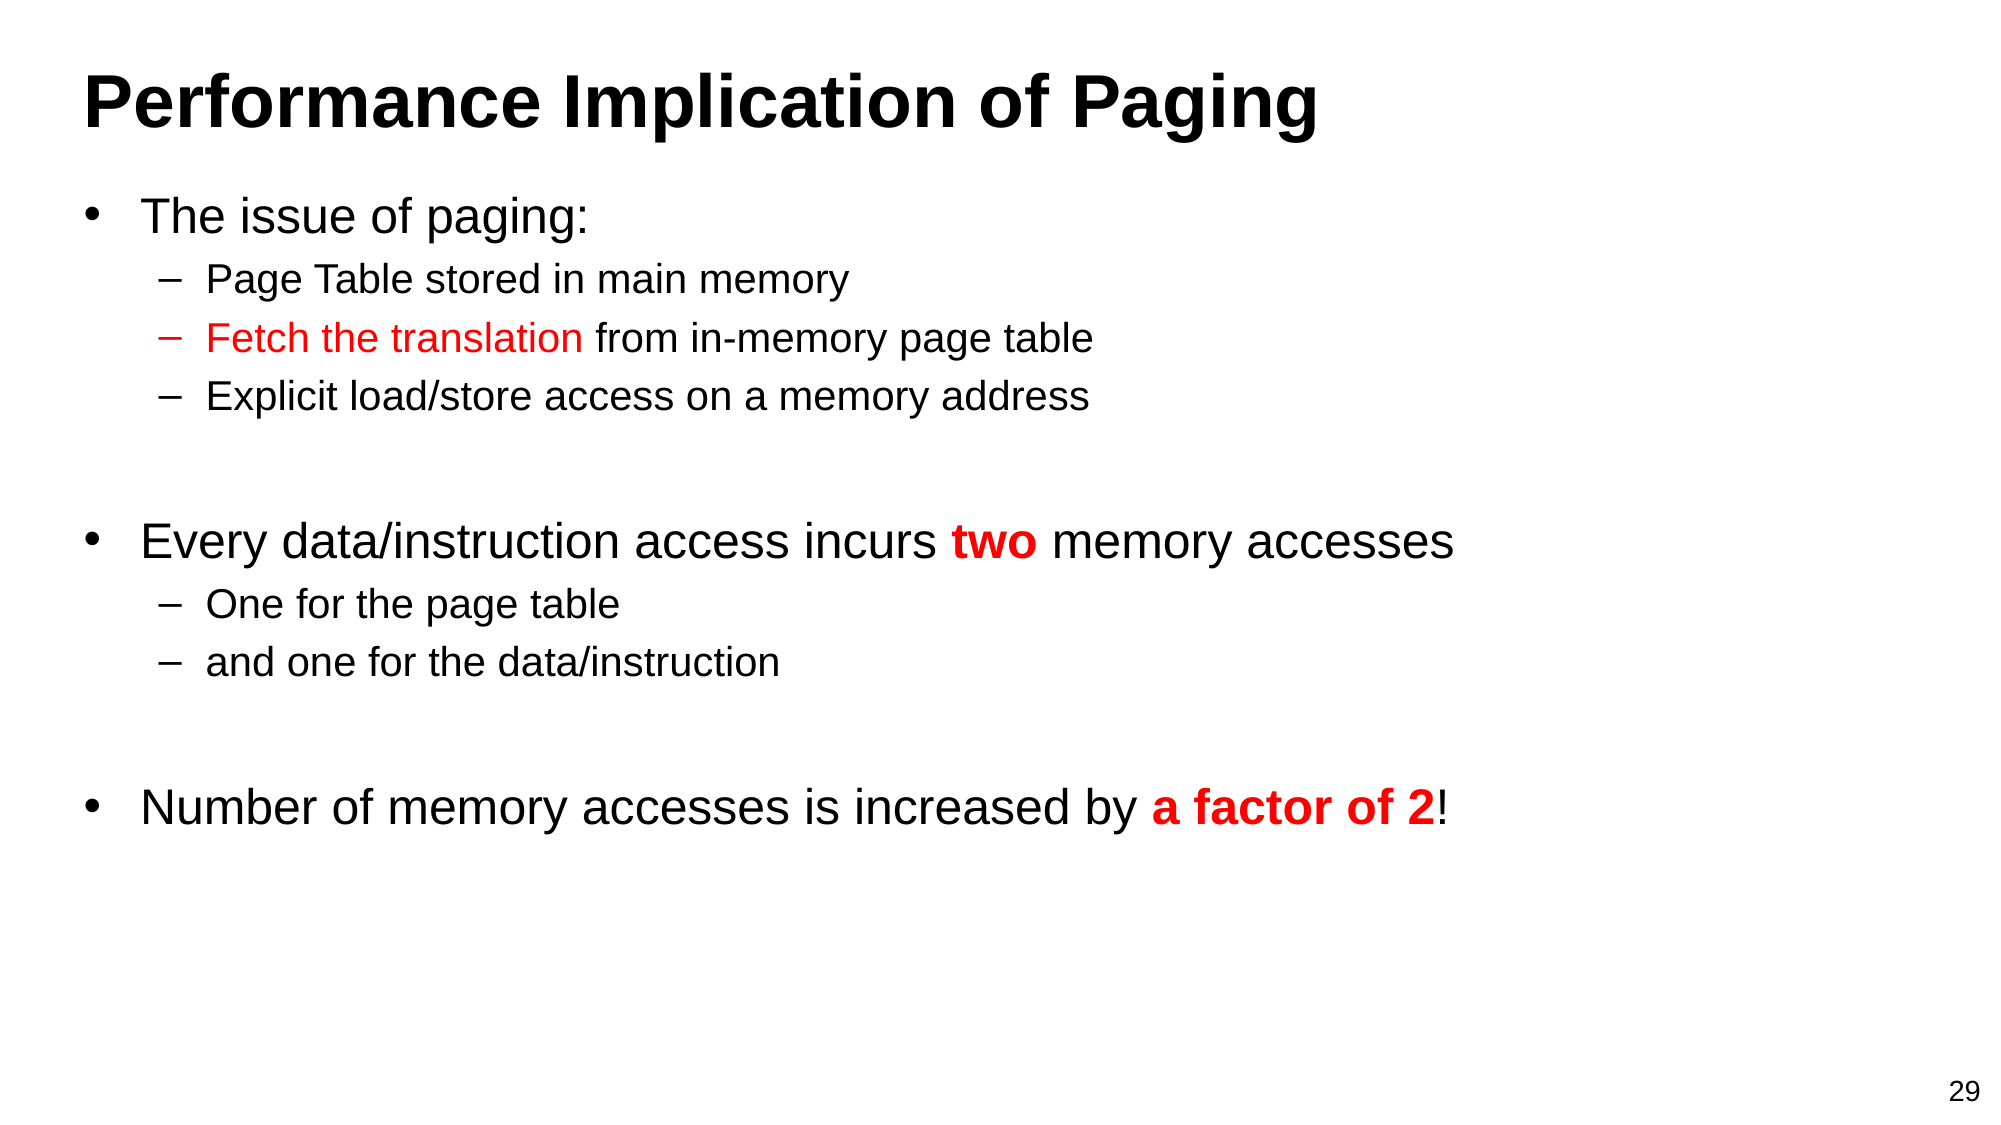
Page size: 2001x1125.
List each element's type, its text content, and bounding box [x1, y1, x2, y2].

title Performance Implication of Paging [68, 45, 1929, 152]
list The issue of paging: Page Table stored in main memory Fetch the translation from in-memory page table Explicit load/store access on a memory address Every data/instruction access incurs two memory accesses One for the page table and one for the data/instruction Number of memory accesses is increased by a factor of 2! [68, 176, 1929, 1019]
slide_number 29 [1902, 1065, 1996, 1125]
